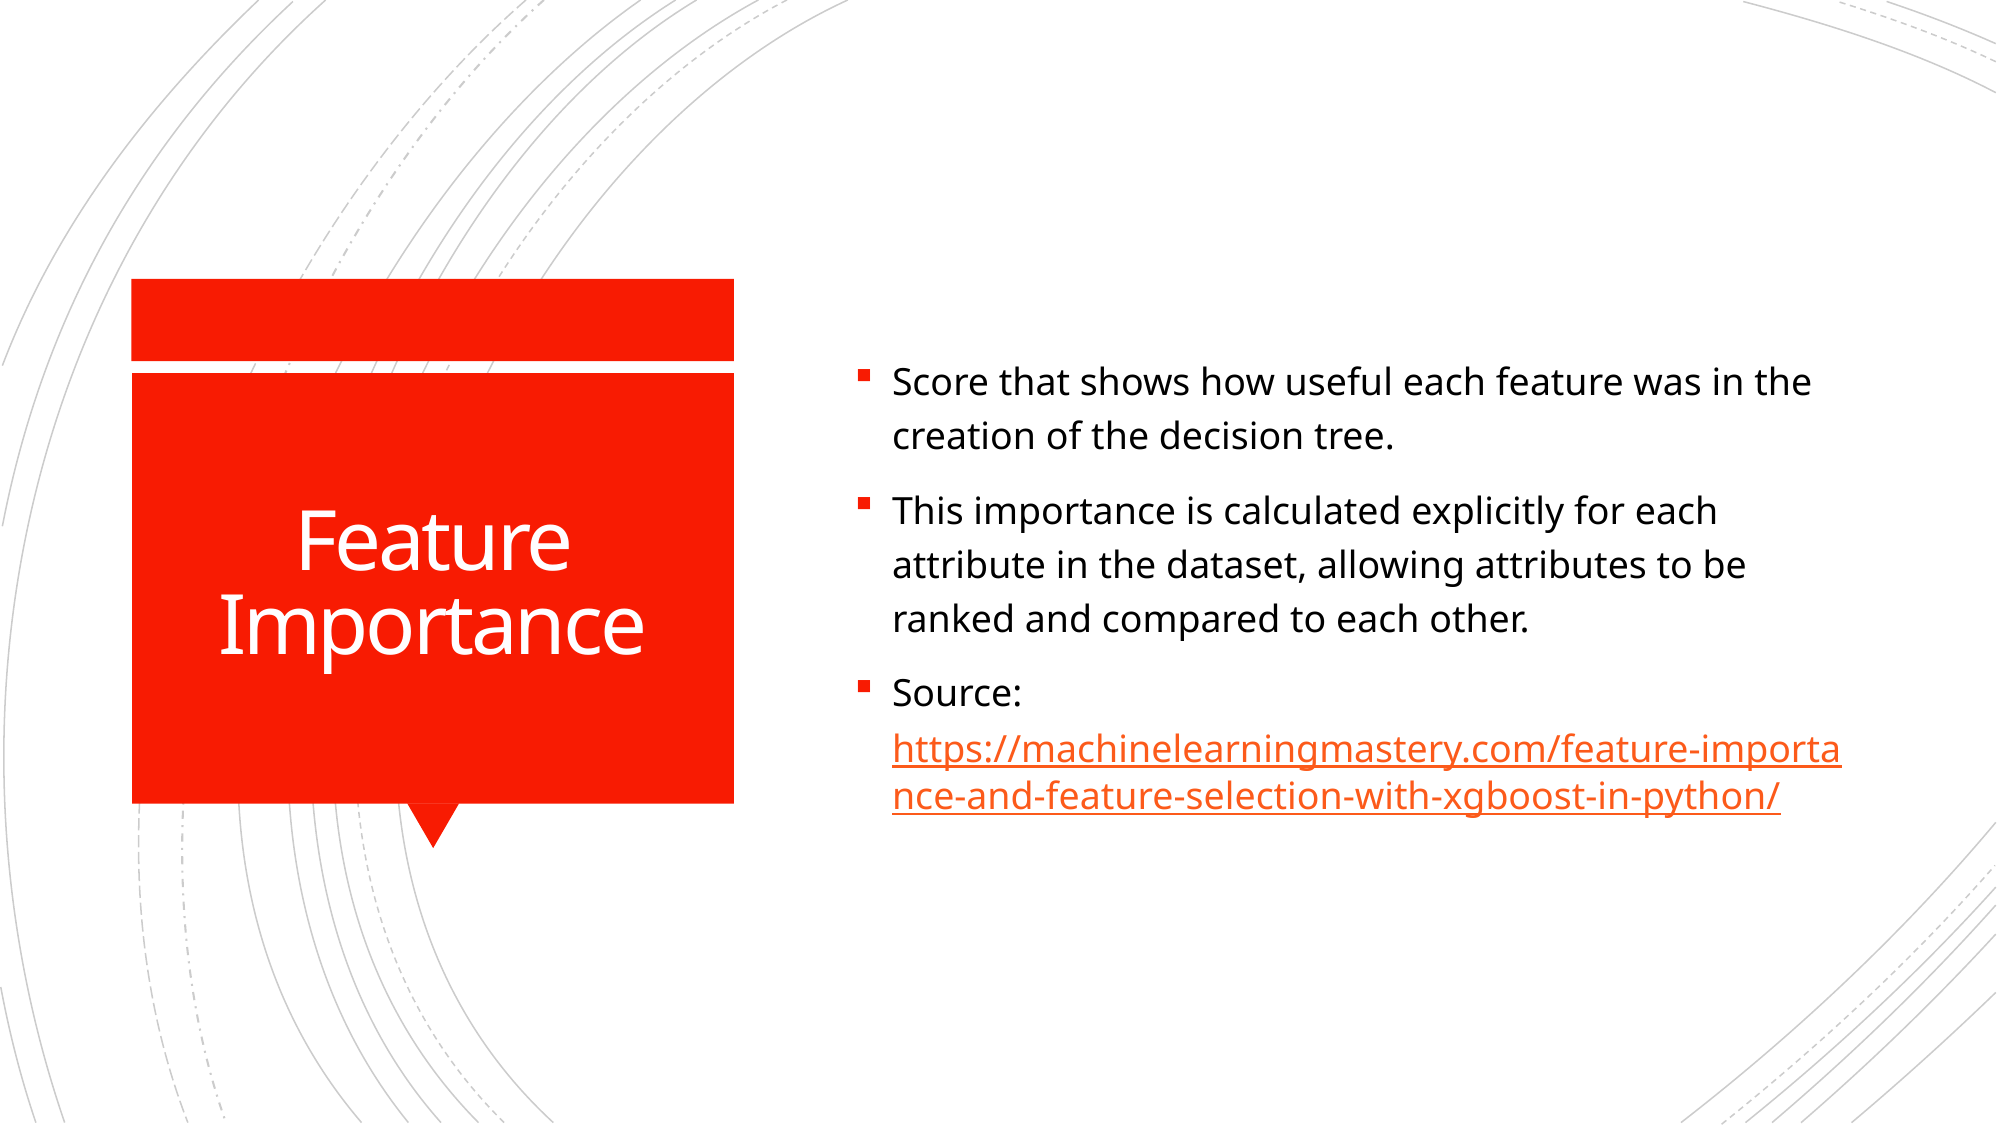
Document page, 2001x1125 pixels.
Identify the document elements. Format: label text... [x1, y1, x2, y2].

title Feature Importance [145, 385, 720, 789]
list Score that shows how useful each feature was in the creation of the decision tree. This importance is calculated explicitly for each attribute in the dataset, allowing attributes to be ranked and compared to each other. Source: https://machinelearningmastery.com/feature-importance-and-feature-selection-with-xgboost-in-python/ [839, 131, 1871, 993]
